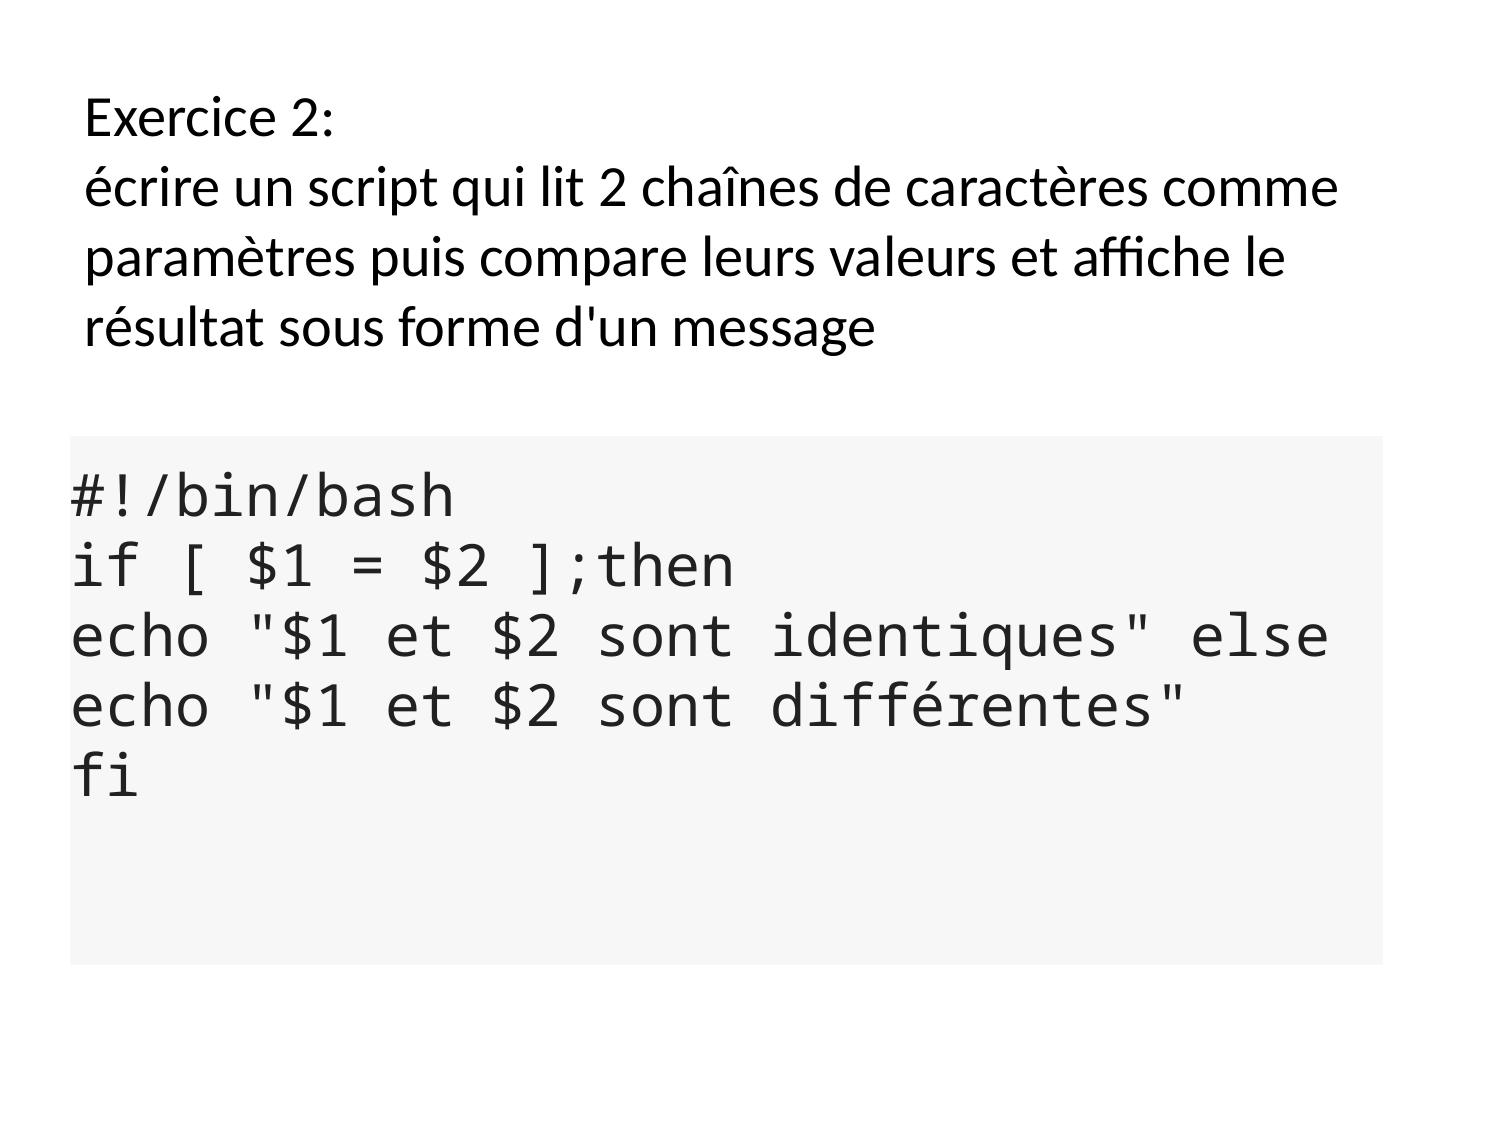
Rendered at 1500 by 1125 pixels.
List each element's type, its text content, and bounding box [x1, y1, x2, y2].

text_box #!/bin/bash if [ $1 = $2 ];then echo "$1 et $2 sont identiques" else echo "$1 et $2 sont différentes" fi [70, 436, 1383, 965]
text_box Exercice 2: écrire un script qui lit 2 chaînes de caractères comme paramètres puis compare leurs valeurs et affiche le résultat sous forme d'un message [70, 70, 1407, 435]
